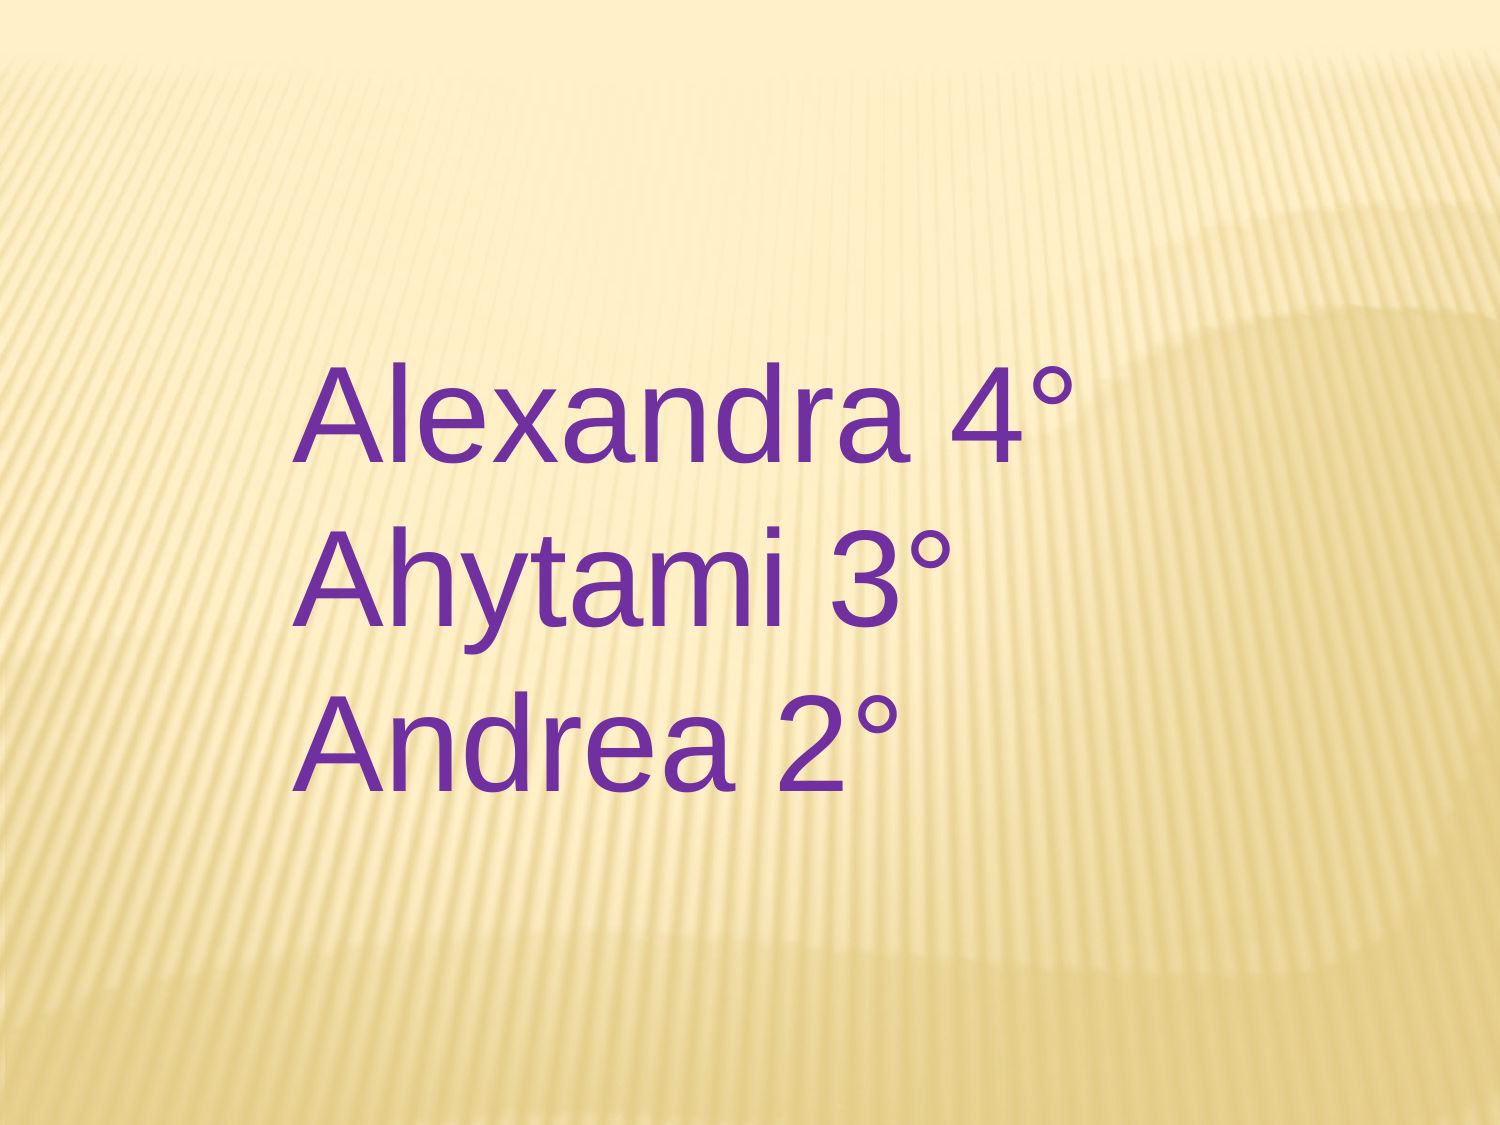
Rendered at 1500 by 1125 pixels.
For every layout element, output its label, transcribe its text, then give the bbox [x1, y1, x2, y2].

text_box Alexandra 4° Ahytami 3° Andrea 2° [277, 317, 1500, 827]
